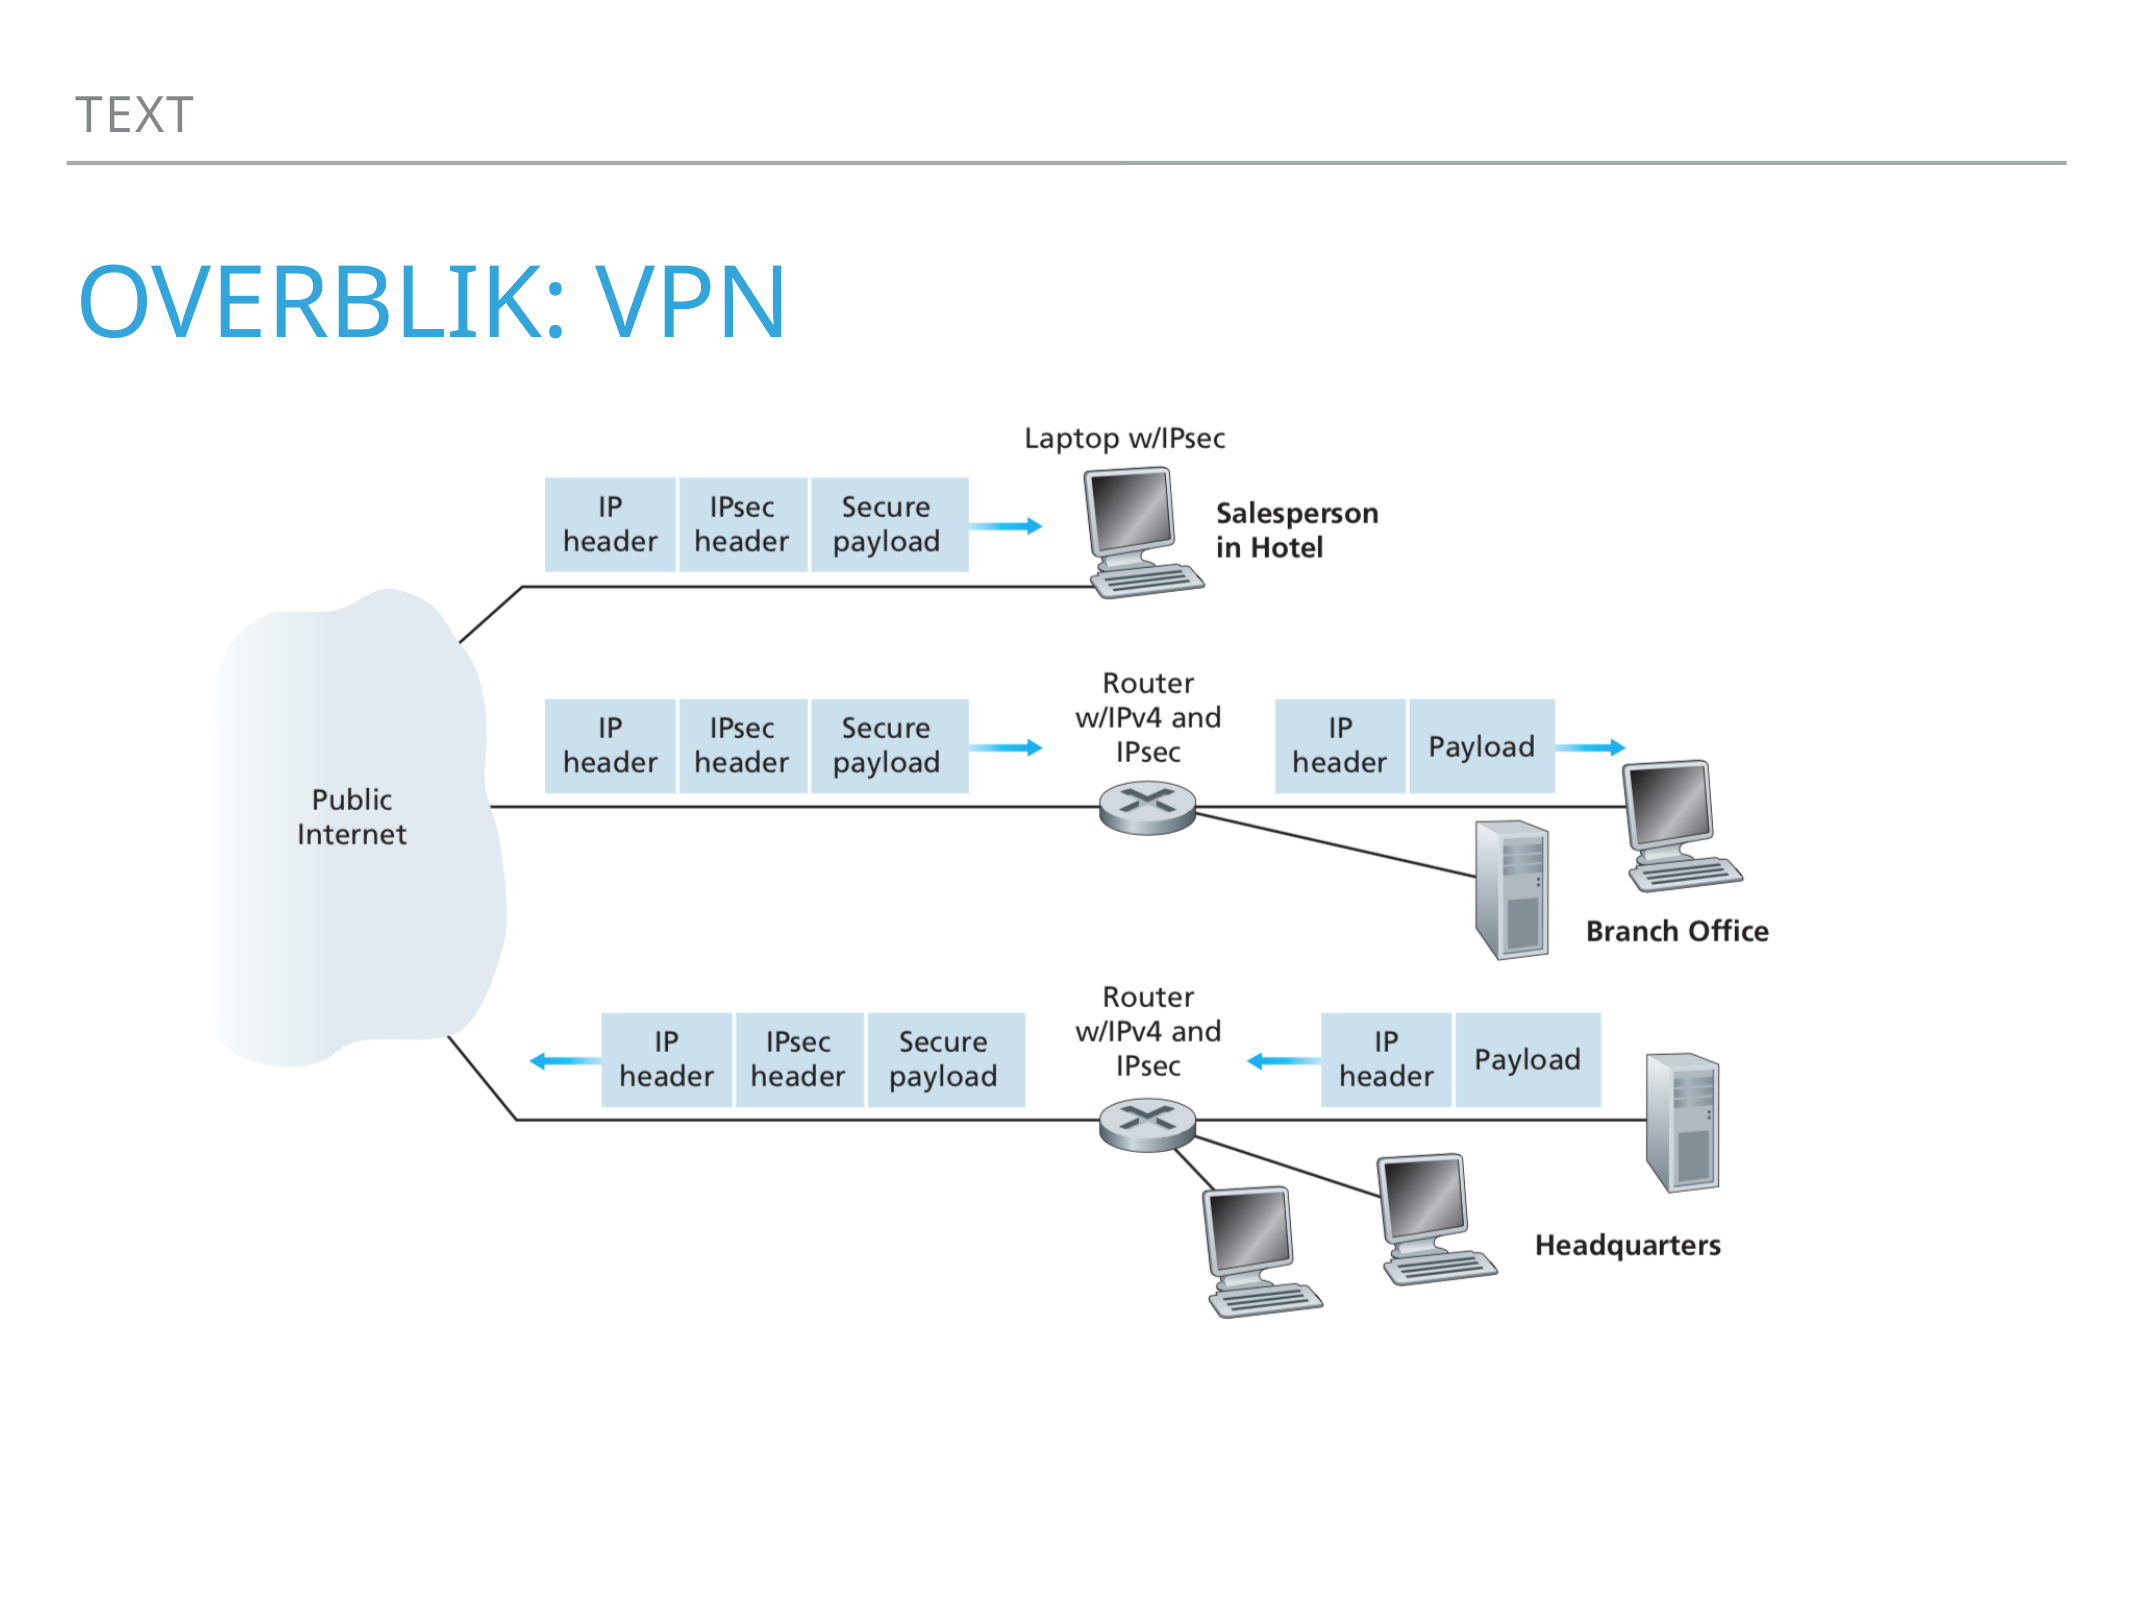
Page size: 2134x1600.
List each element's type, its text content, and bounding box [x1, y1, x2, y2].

list Text [66, 74, 1901, 151]
title Overblik: VPN [66, 251, 2068, 372]
picture [168, 371, 1814, 1347]
